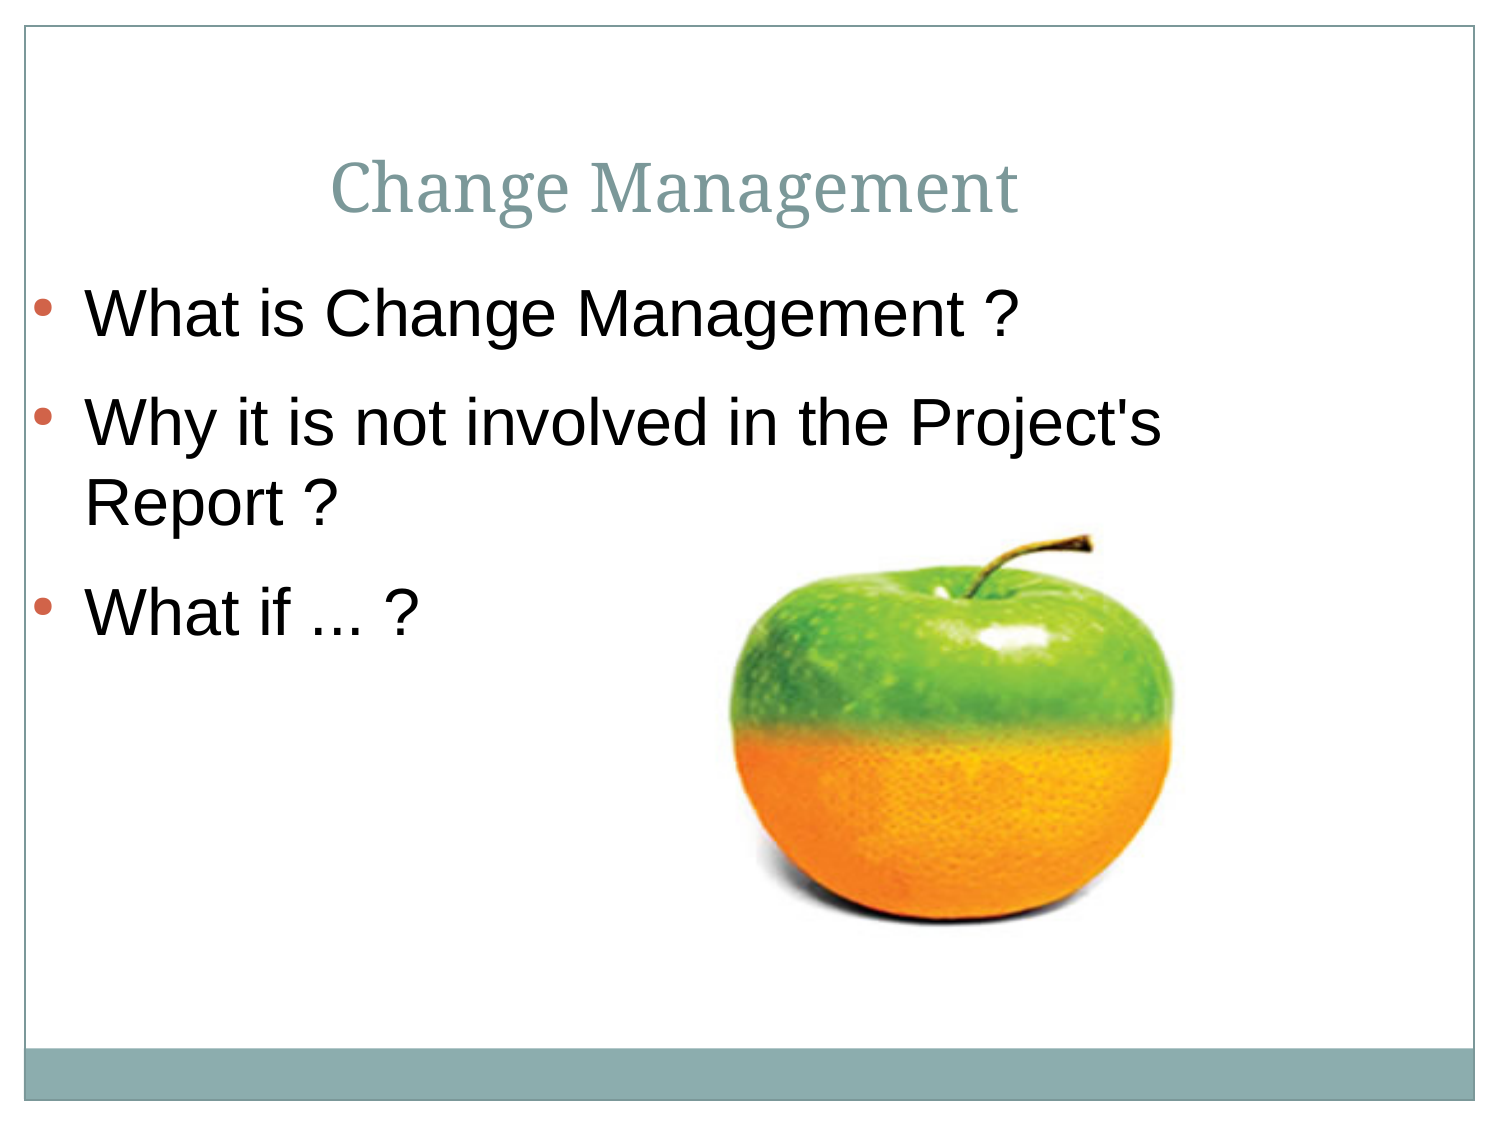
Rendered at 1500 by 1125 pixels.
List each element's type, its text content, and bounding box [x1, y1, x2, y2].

list What is Change Management ? Why it is not involved in the Project's Report ? What if ... ? [0, 262, 1350, 1035]
title Change Management [0, 45, 1350, 233]
picture [696, 508, 1206, 945]
